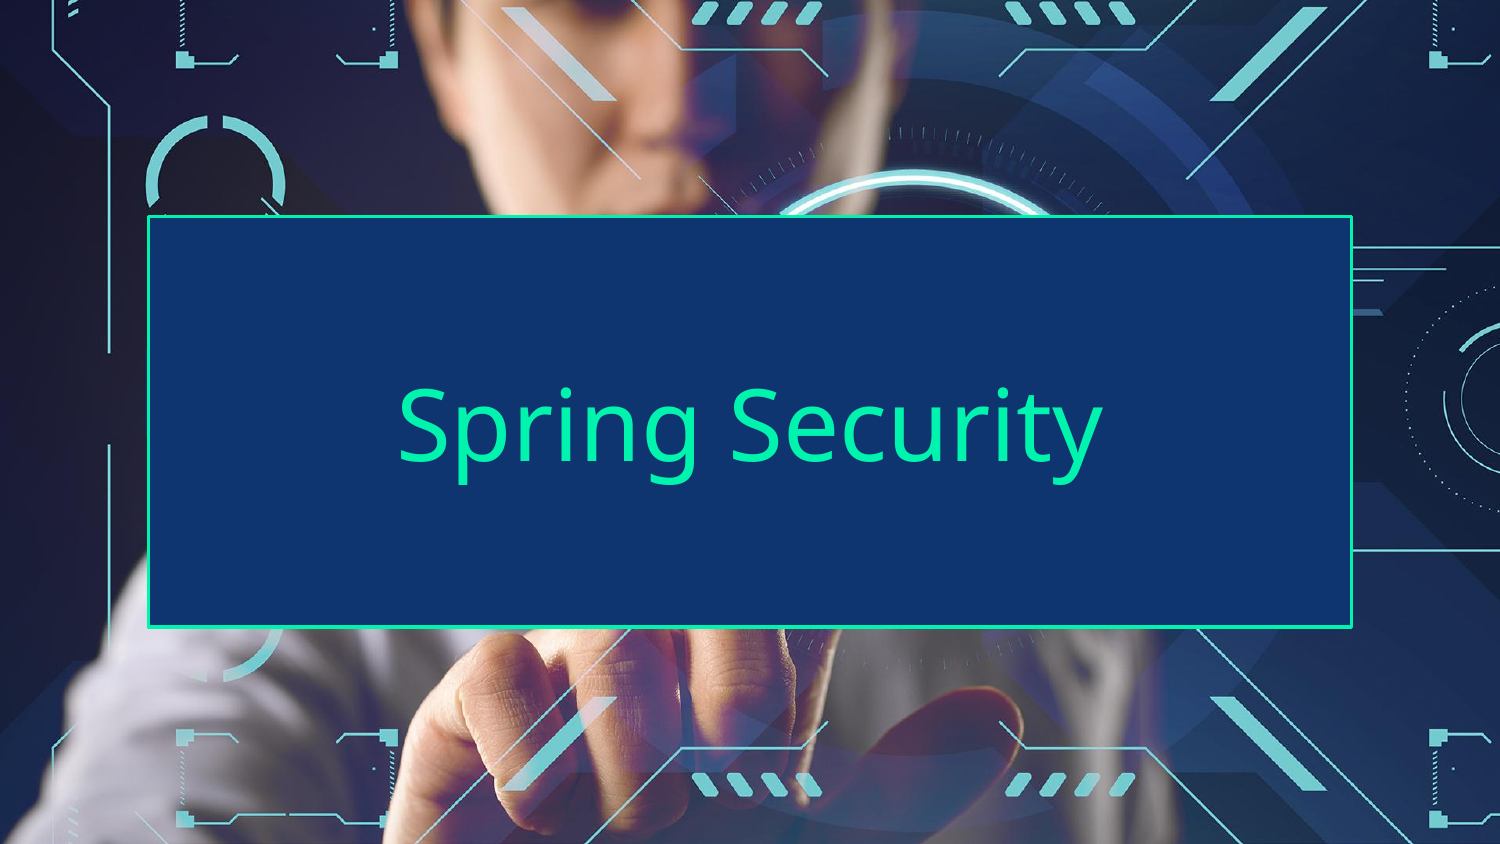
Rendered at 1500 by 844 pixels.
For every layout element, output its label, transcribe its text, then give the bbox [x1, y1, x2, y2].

title Spring Security [289, 303, 1211, 541]
picture [0, 0, 1500, 844]
